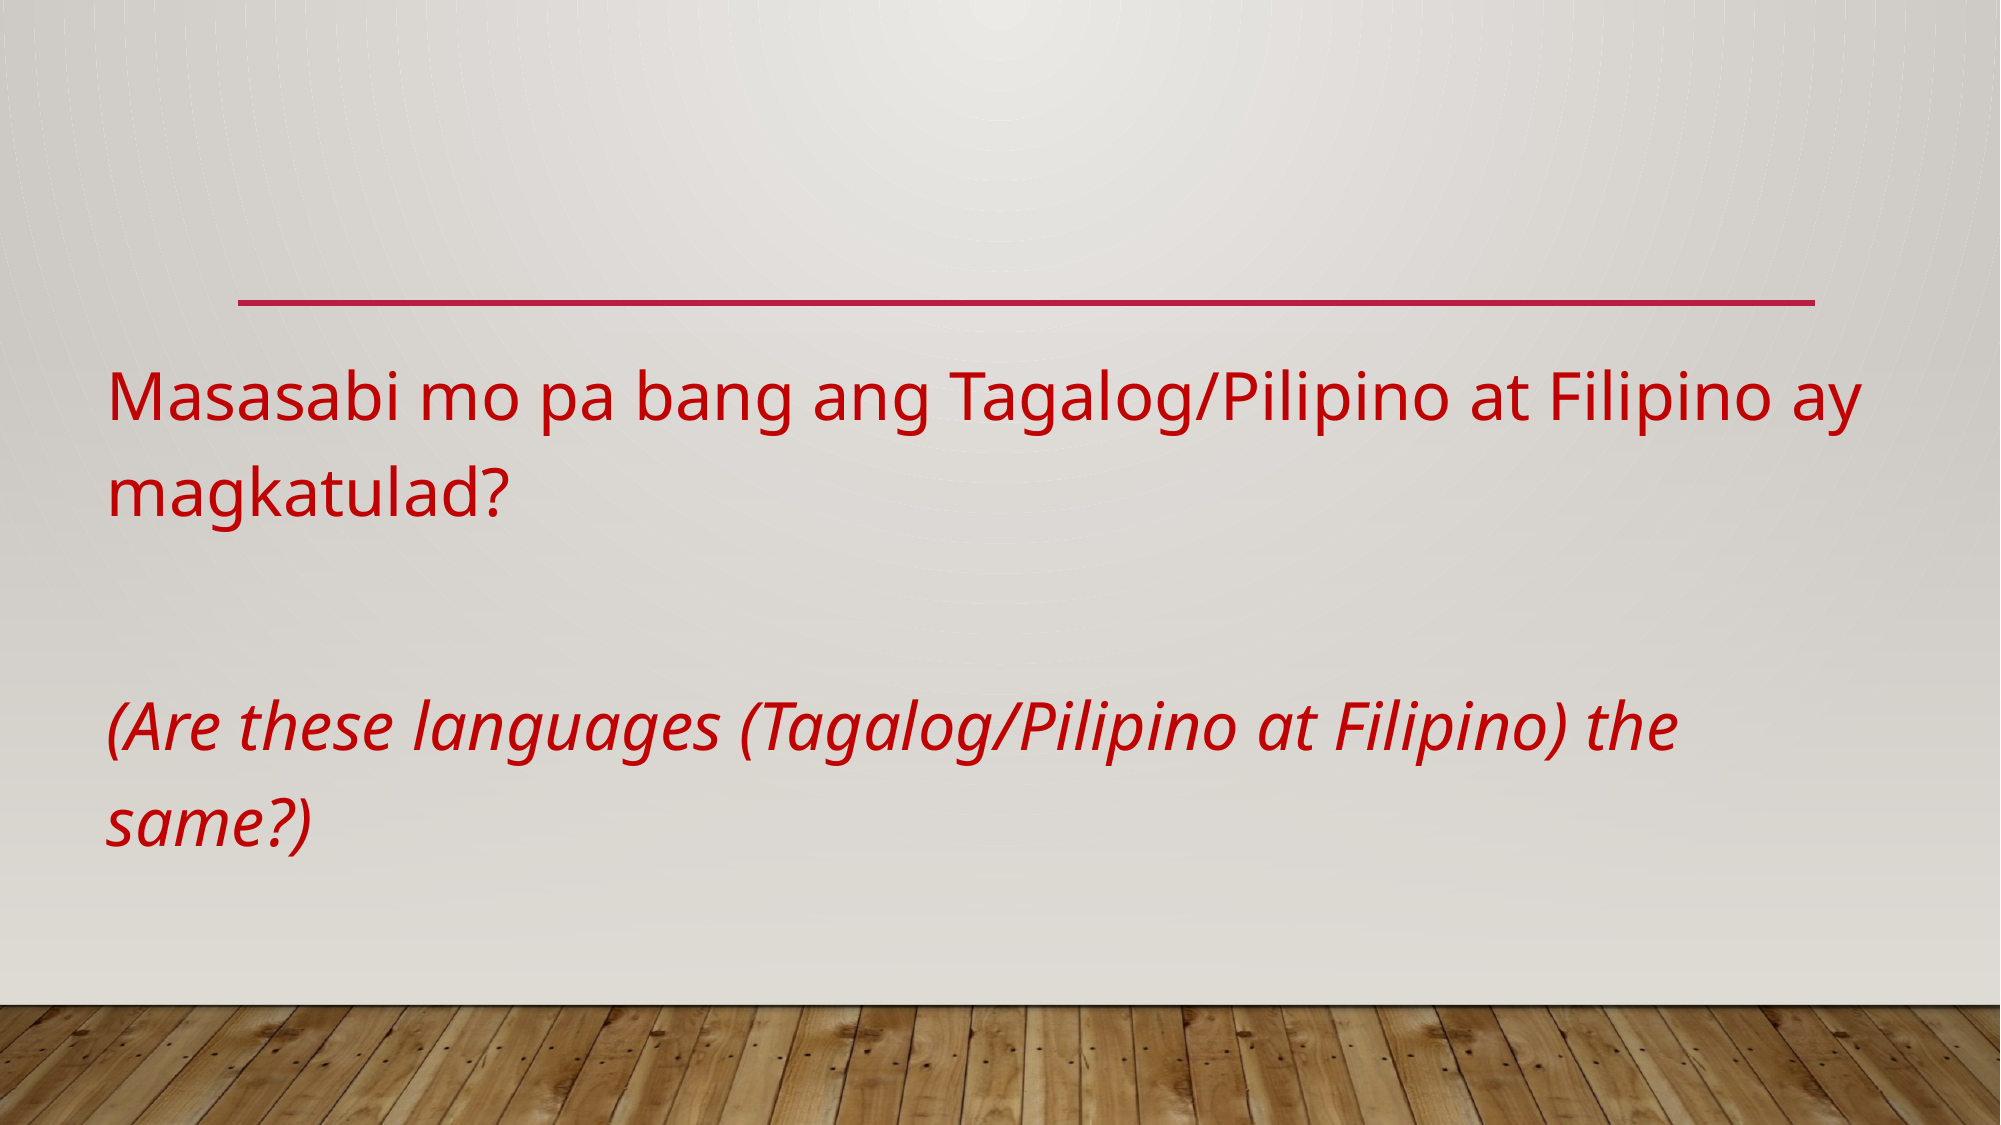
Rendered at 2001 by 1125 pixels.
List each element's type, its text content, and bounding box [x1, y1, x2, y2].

picture [0, 1005, 2000, 1125]
list Masasabi mo pa bang ang Tagalog/Pilipino at Filipino ay magkatulad? (Are these languages (Tagalog/Pilipino at Filipino) the same?) [91, 330, 1886, 927]
